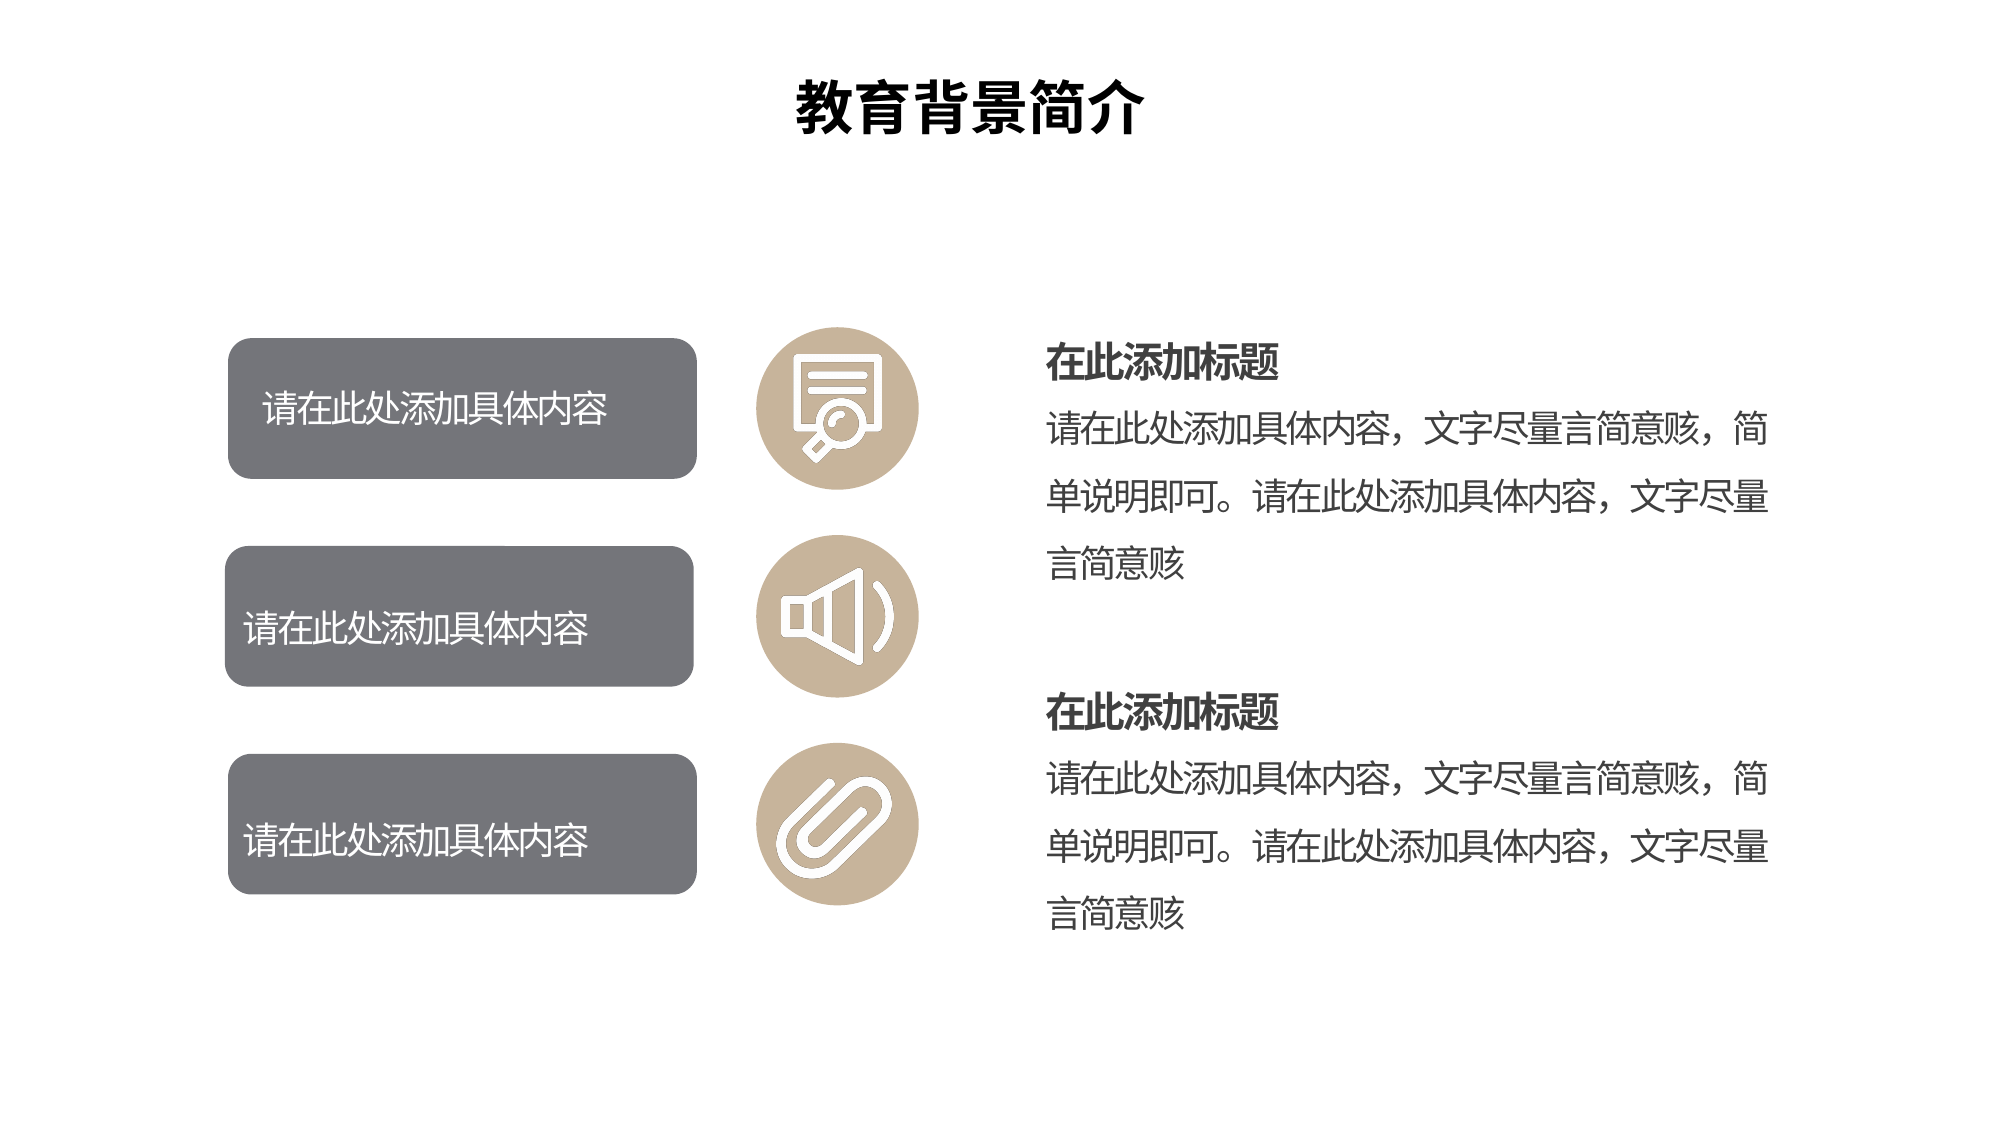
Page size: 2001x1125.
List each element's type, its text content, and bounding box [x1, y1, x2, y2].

picture [781, 560, 894, 673]
text_box [226, 337, 698, 480]
text_box 请在此处添加具体内容 [228, 787, 707, 870]
text_box [755, 326, 920, 491]
text_box [226, 752, 698, 896]
text_box [755, 741, 920, 907]
text_box 请在此处添加具体内容，文字尽量言简意赅，简单说明即可。请在此处添加具体内容，文字尽量言简意赅 [1030, 375, 1796, 593]
text_box 教育背景简介 [781, 64, 1161, 149]
text_box 在此添加标题 [1030, 653, 1414, 743]
text_box [223, 544, 695, 688]
text_box 请在此处添加具体内容，文字尽量言简意赅，简单说明即可。请在此处添加具体内容，文字尽量言简意赅 [1030, 725, 1796, 943]
text_box 在此添加标题 [1030, 303, 1414, 393]
picture [783, 354, 892, 463]
text_box 请在此处添加具体内容 [246, 354, 725, 438]
picture [776, 770, 892, 885]
text_box [755, 534, 920, 699]
text_box 请在此处添加具体内容 [228, 574, 707, 657]
